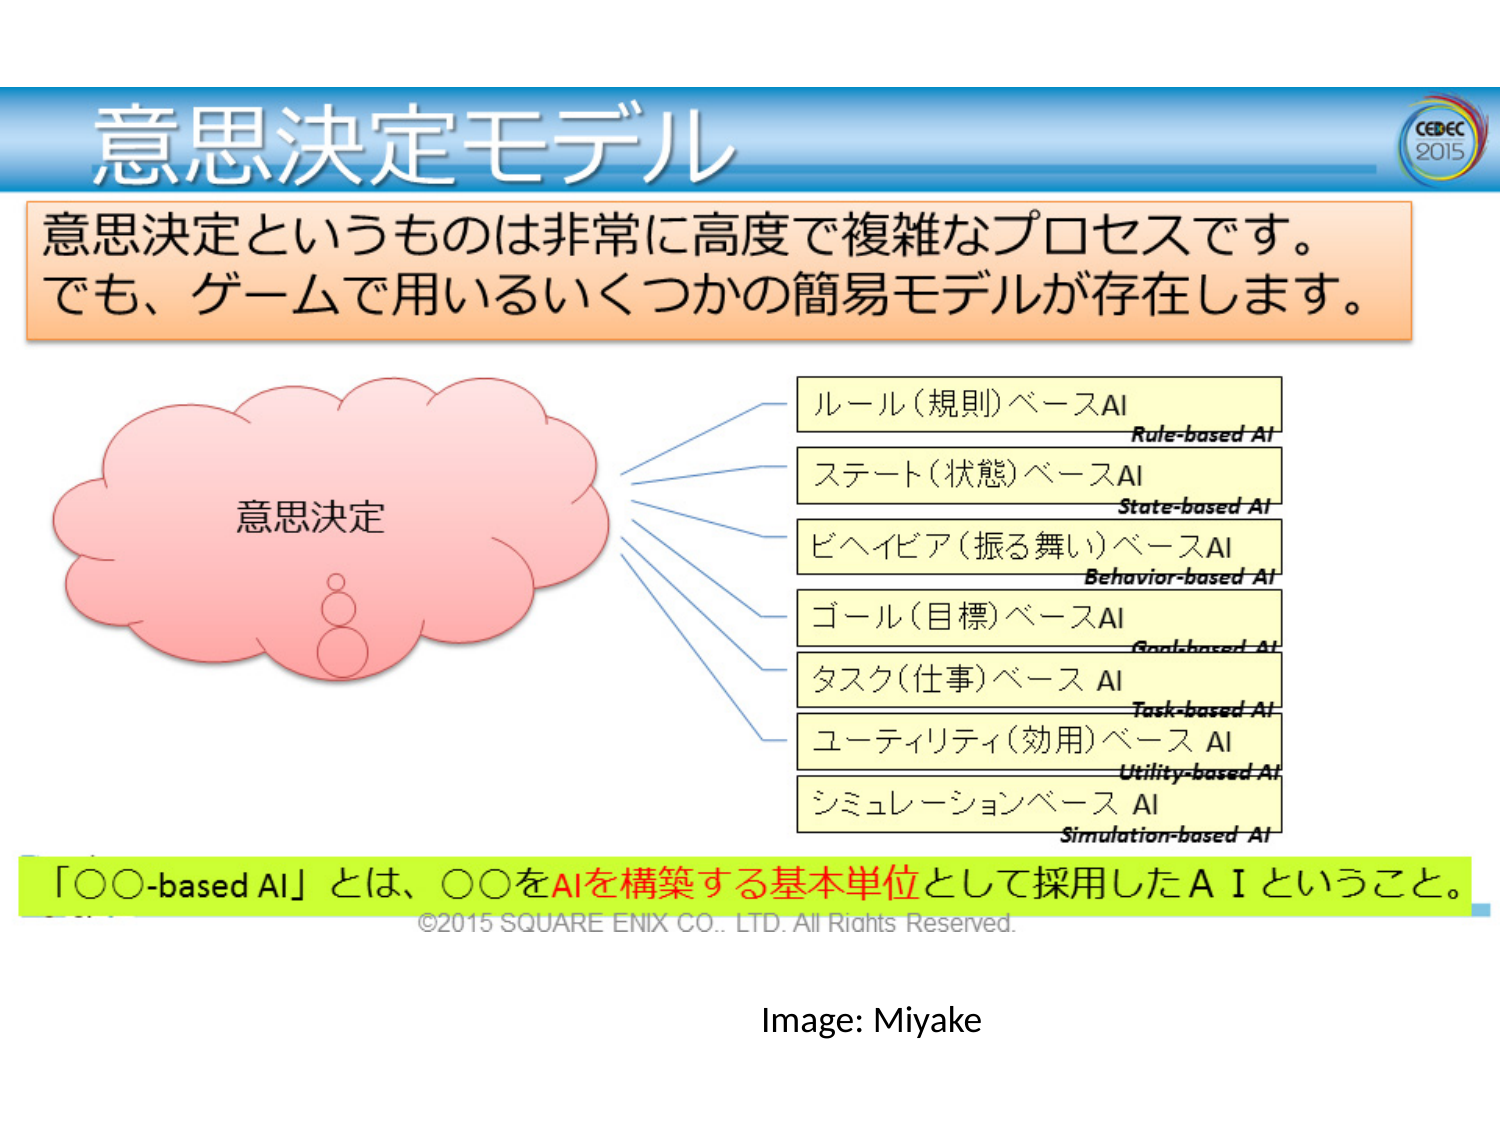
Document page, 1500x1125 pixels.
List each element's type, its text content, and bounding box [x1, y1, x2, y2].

text_box Image: Miyake [746, 987, 1010, 1048]
picture [0, 90, 1500, 188]
picture [0, 192, 1500, 932]
